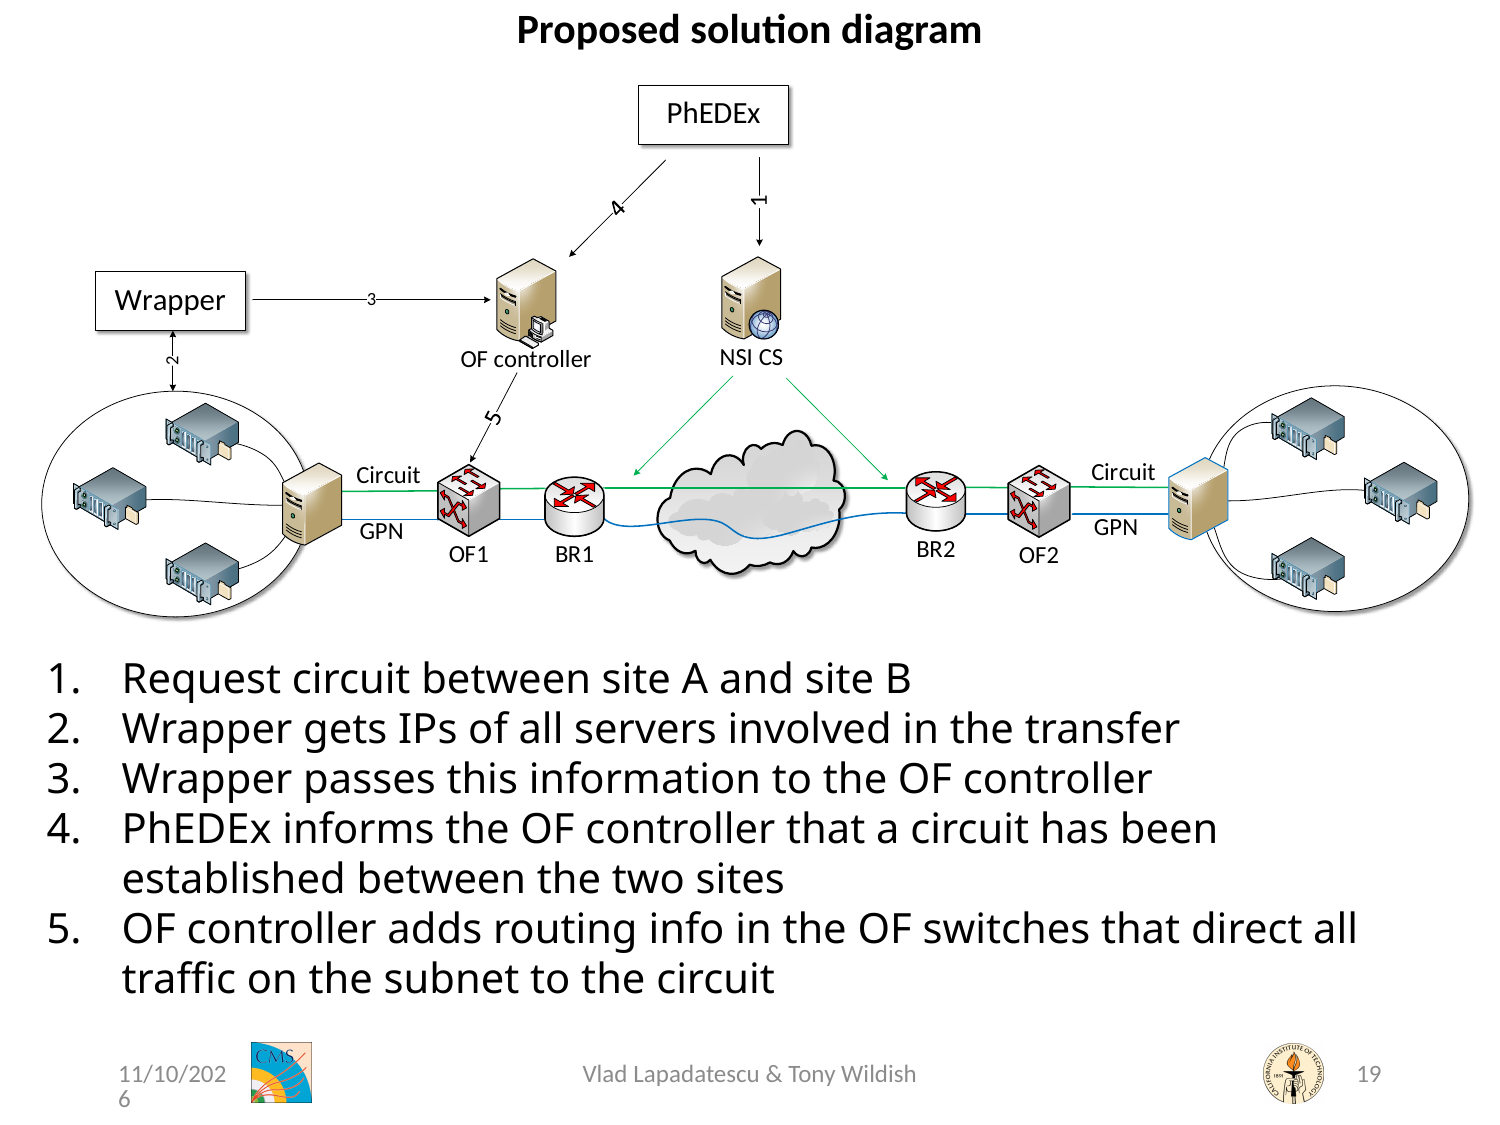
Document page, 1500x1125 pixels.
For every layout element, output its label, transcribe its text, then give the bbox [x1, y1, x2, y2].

slide_number 18-Mar-15 [103, 1042, 244, 1103]
picture [38, 81, 1476, 624]
slide_number 19 [1330, 1042, 1397, 1103]
picture [1263, 1043, 1324, 1104]
footer Vlad Lapadatescu & Tony Wildish [496, 1042, 1004, 1103]
text_box Request circuit between site A and site B Wrapper gets IPs of all servers involved in the transfer Wrapper passes this information to the OF controller PhEDEx informs the OF controller that a circuit has been established between the two sites OF controller adds routing info in the OF switches that direct all traffic on the subnet to the circuit [31, 644, 1469, 1010]
text_box Proposed solution diagram [501, 0, 998, 60]
picture [251, 1068, 286, 1103]
picture [261, 1042, 312, 1093]
